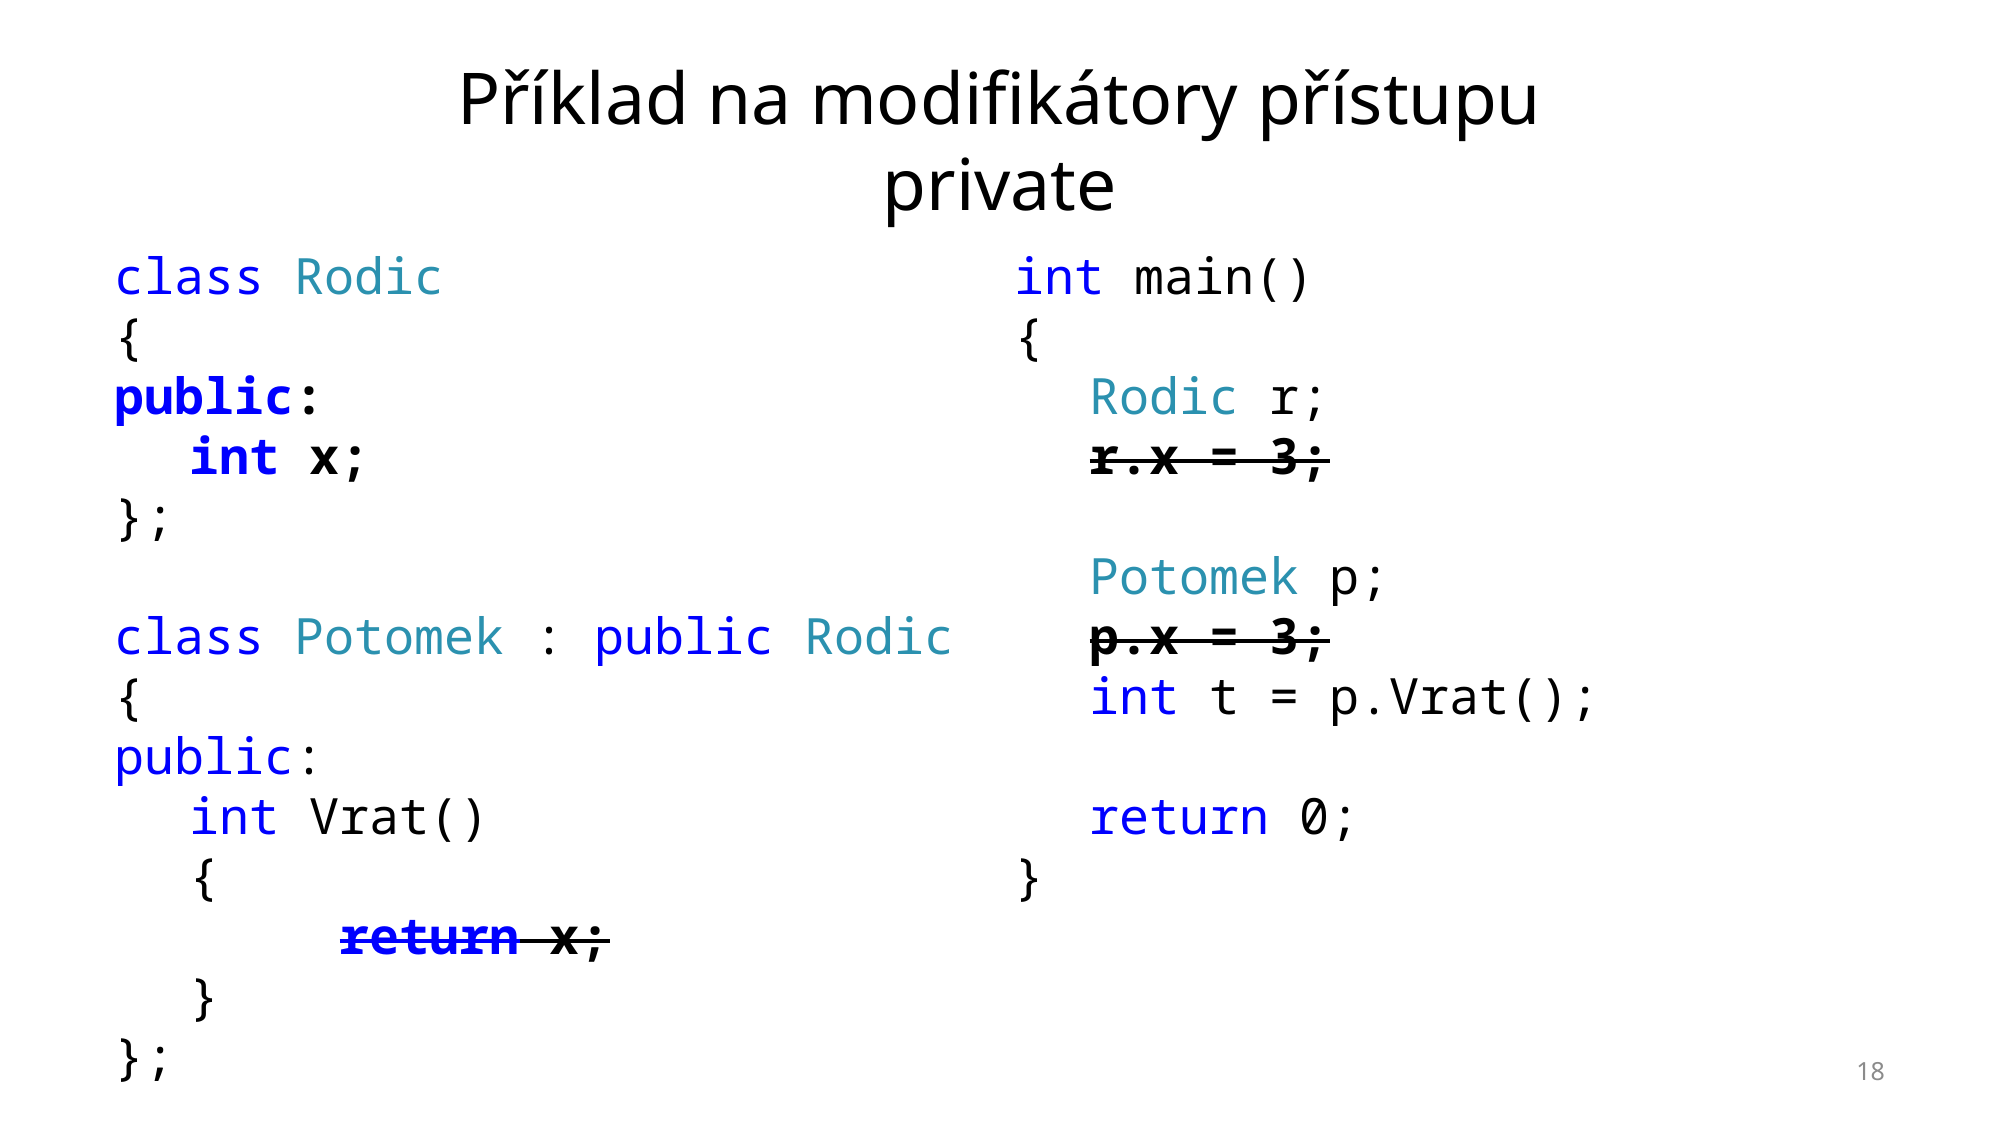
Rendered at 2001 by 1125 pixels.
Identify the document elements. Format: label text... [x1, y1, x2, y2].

title Příklad na modifikátory přístupu private [99, 45, 1900, 233]
slide_number 18 [1433, 1042, 1900, 1103]
text_box int main() { Rodic r; r.x = 3; Potomek p; p.x = 3; int t = p.Vrat(); return 0; } [999, 236, 1900, 912]
text_box class Rodic { public: int x; }; class Potomek : public Rodic { public: int Vrat() { return x; } }; [99, 236, 1000, 1092]
